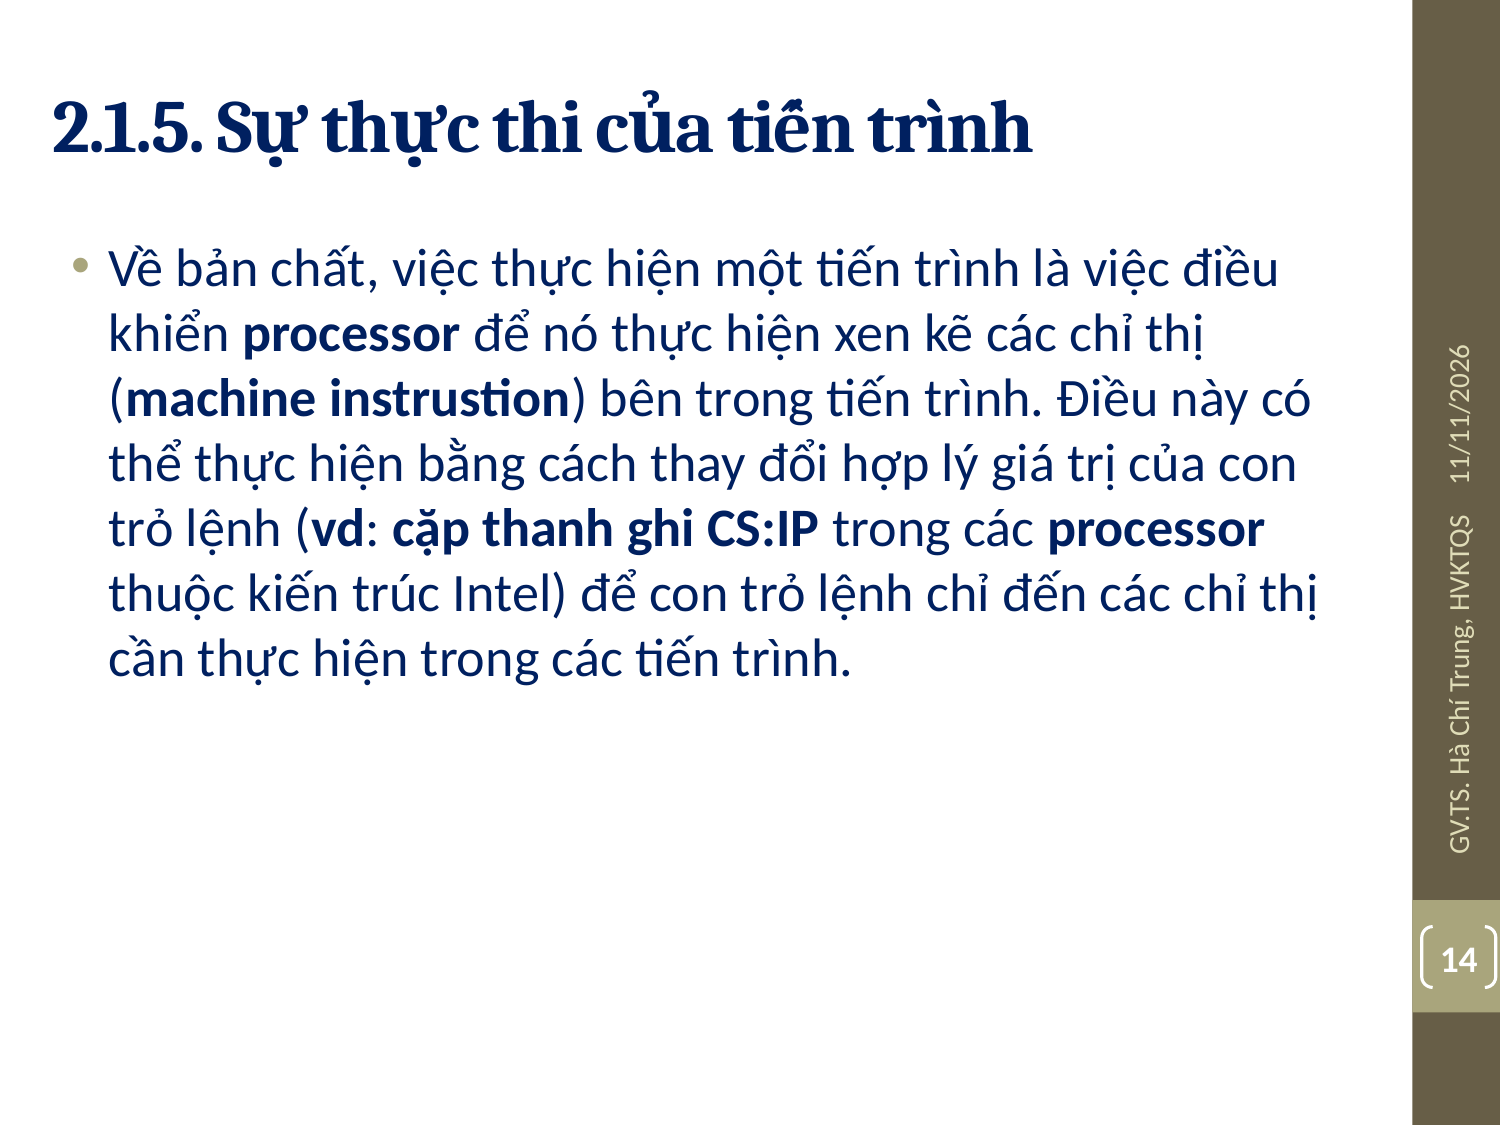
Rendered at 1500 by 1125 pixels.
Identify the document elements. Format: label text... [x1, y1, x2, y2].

title 2.1.5. Sự thực thi của tiến trình [37, 45, 1375, 200]
footer GV.TS. Hà Chí Trung, HVKTQS [1427, 500, 1488, 889]
slide_number 14 [1420, 925, 1498, 990]
slide_number 08-Jul-19 [1427, 100, 1488, 500]
list Về bản chất, việc thực hiện một tiến trình là việc điều khiển processor để nó thực hiện xen kẽ các chỉ thị (machine instrustion) bên trong tiến trình. Điều này có thể thực hiện bằng cách thay đổi hợp lý giá trị của con trỏ lệnh (vd: cặp thanh ghi CS:IP trong các processor thuộc kiến trúc Intel) để con trỏ lệnh chỉ đến các chỉ thị cần thực hiện trong các tiến trình. [37, 224, 1375, 1100]
